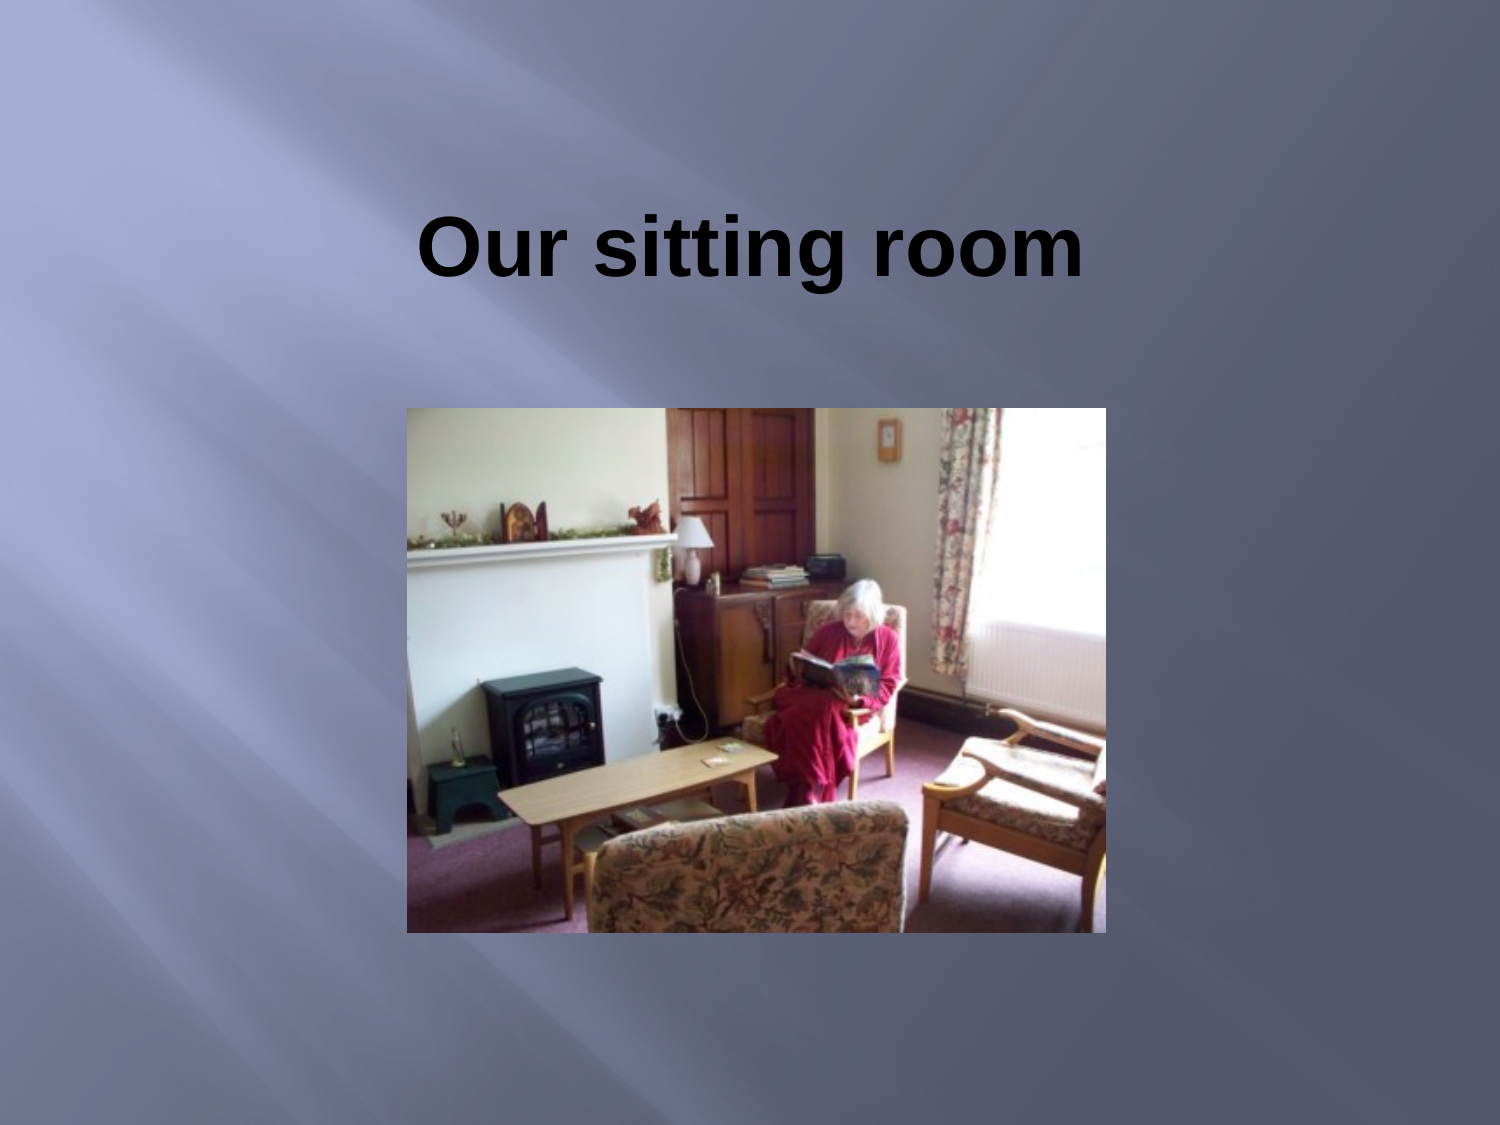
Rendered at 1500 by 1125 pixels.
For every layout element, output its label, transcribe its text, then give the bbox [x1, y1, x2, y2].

title Our sitting room [64, 149, 1415, 337]
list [407, 408, 1106, 933]
